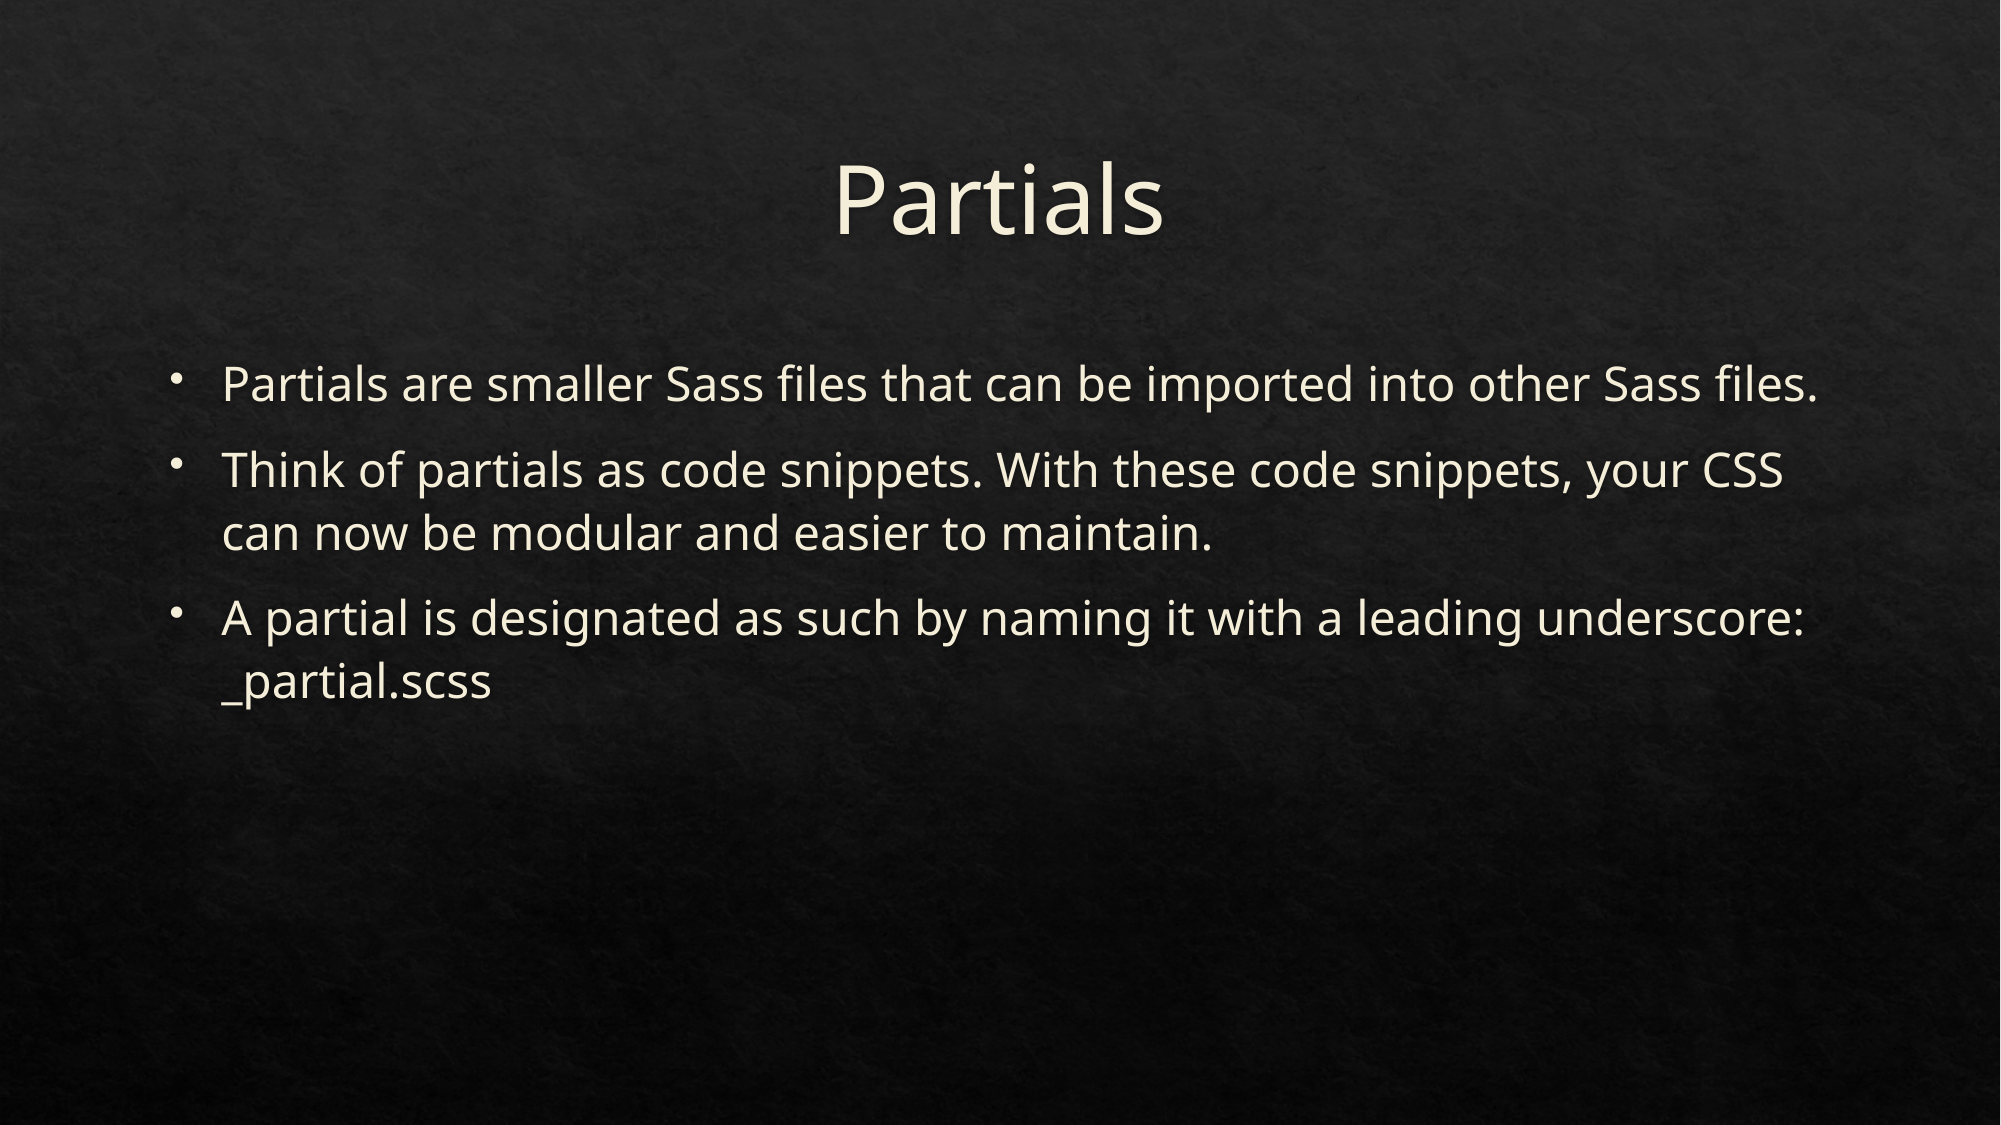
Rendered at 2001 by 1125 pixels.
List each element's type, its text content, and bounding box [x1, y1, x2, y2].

list Partials are smaller Sass files that can be imported into other Sass files. Think of partials as code snippets. With these code snippets, your CSS can now be modular and easier to maintain. A partial is designated as such by naming it with a leading underscore: _partial.scss [149, 340, 1849, 950]
title Partials [149, 99, 1849, 307]
